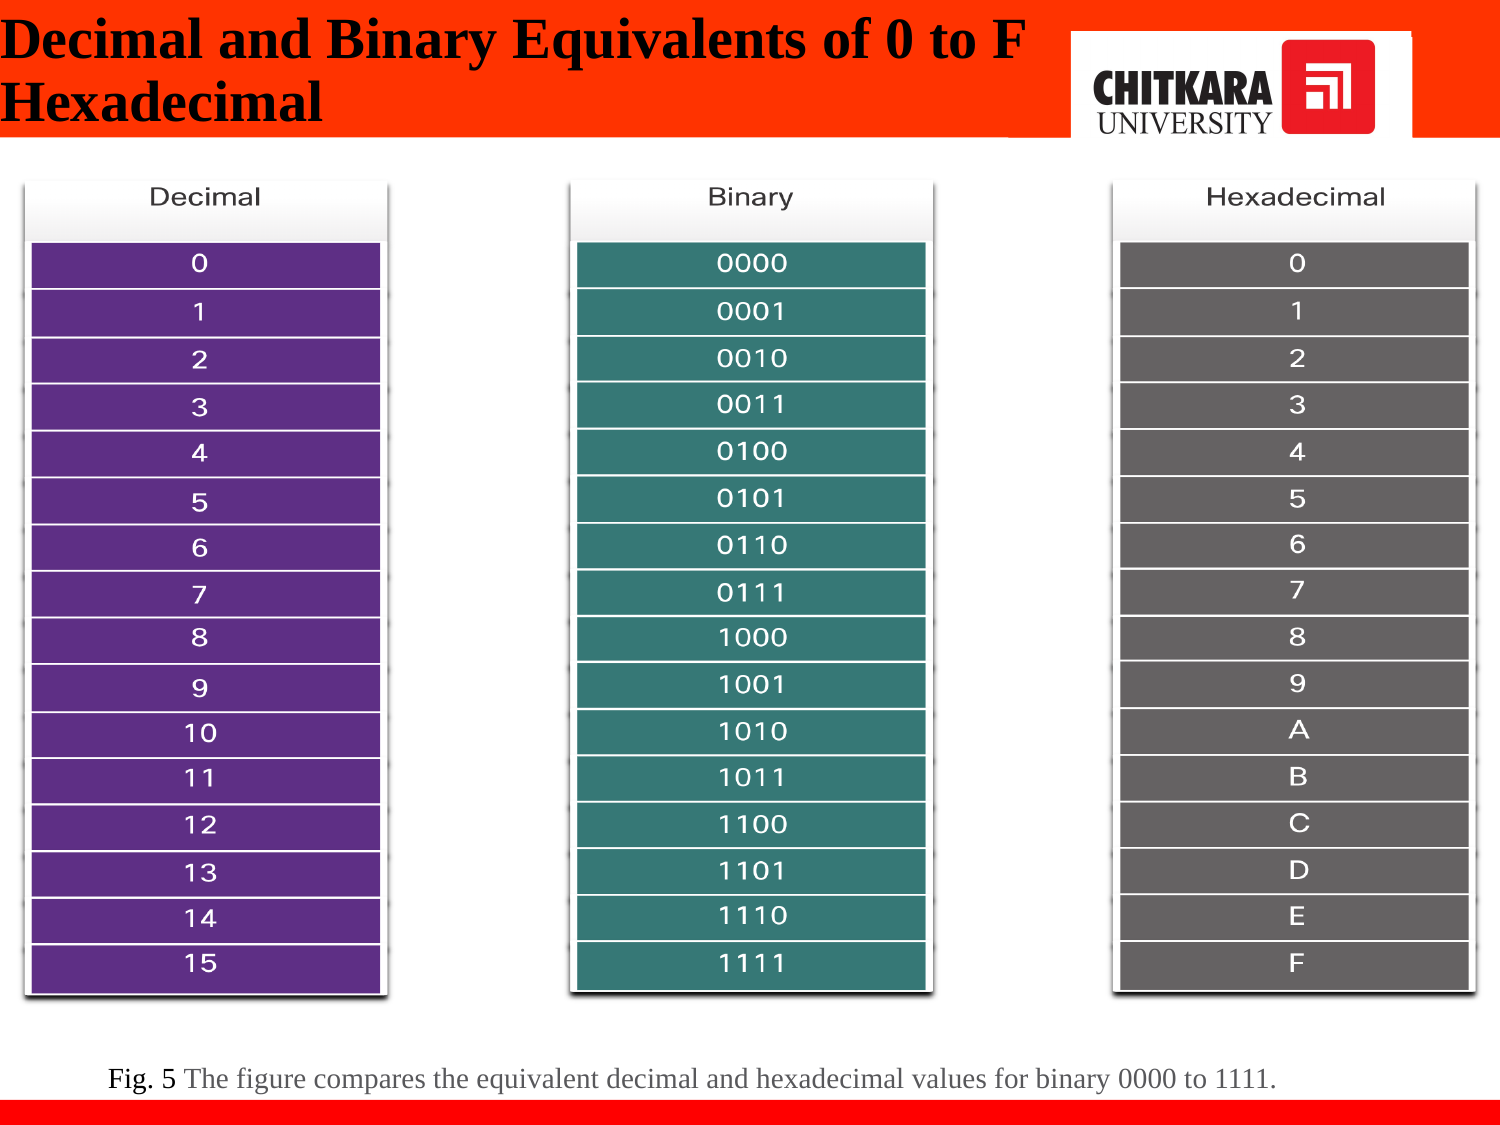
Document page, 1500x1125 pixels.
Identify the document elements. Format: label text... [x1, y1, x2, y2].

text_box Fig. 5 The figure compares the equivalent decimal and hexadecimal values for binary 0000 to 1111. [92, 1051, 1296, 1102]
picture [0, 155, 1500, 1013]
picture [1074, 37, 1390, 138]
title Decimal and Binary Equivalents of 0 to F Hexadecimal [0, 0, 1052, 143]
